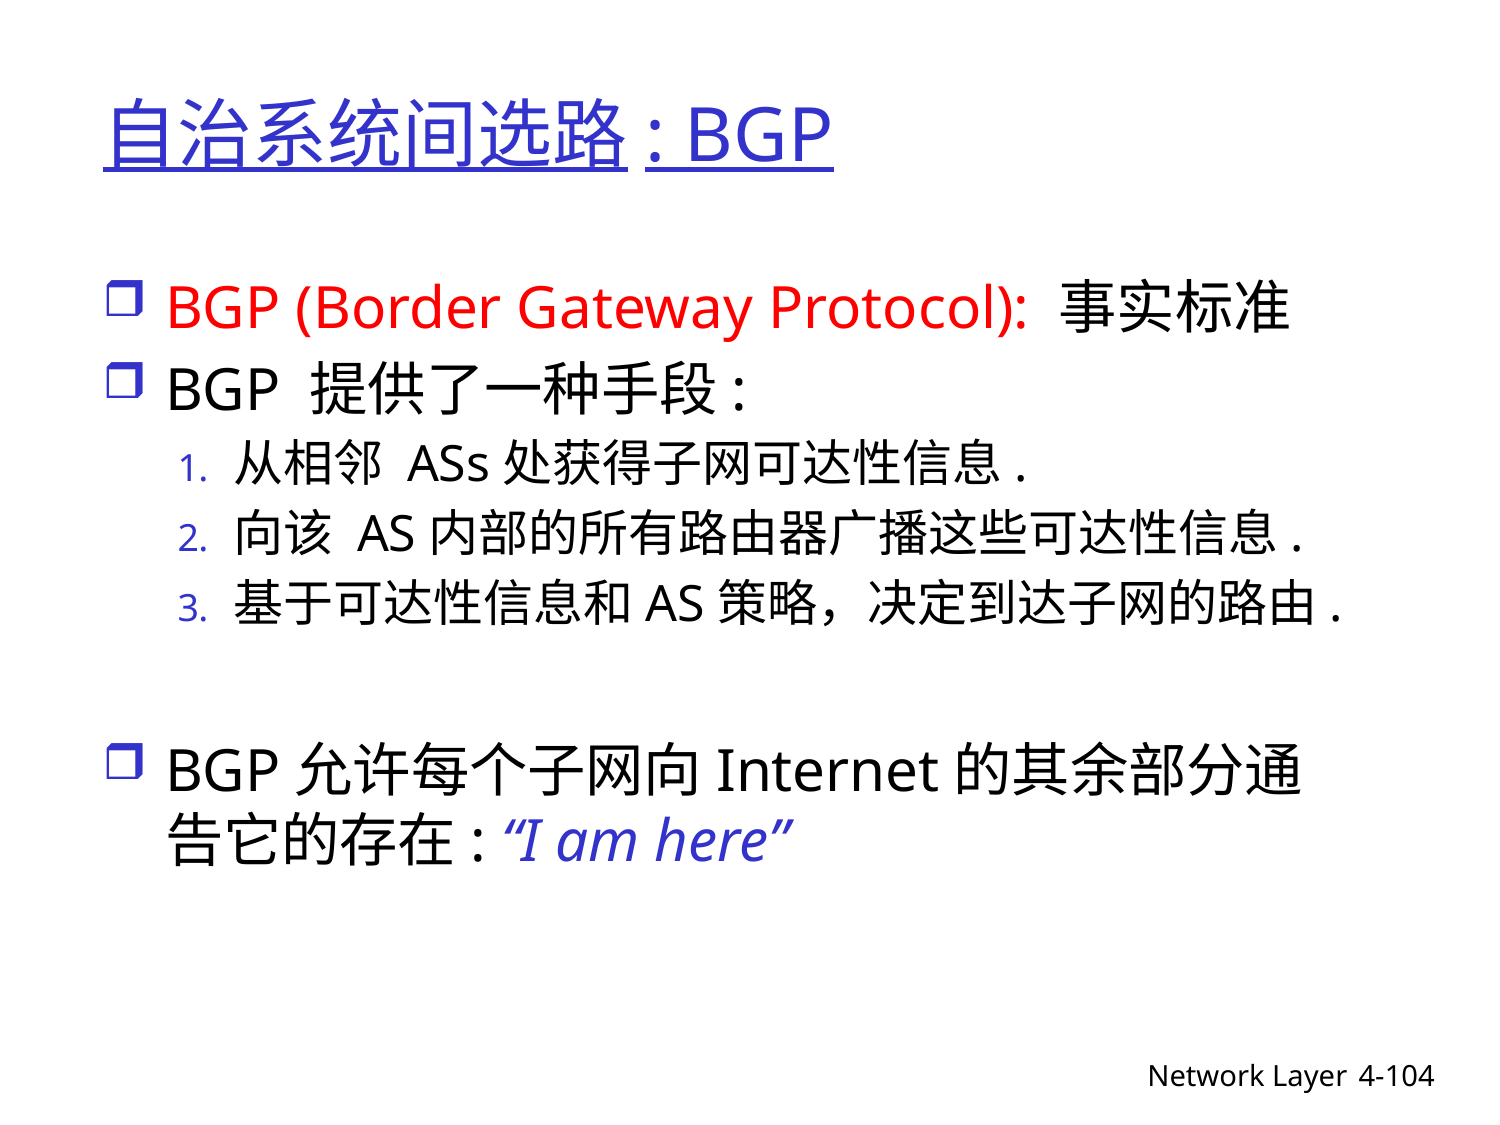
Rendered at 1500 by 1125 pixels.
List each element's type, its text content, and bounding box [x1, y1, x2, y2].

title 自治系统间选路: BGP [87, 37, 1363, 225]
list BGP (Border Gateway Protocol): 事实标准 BGP 提供了一种手段: 从相邻 ASs处获得子网可达性信息. 向该 AS内部的所有路由器广播这些可达性信息. 基于可达性信息和AS策略，决定到达子网的路由. BGP允许每个子网向Internet的其余部分通告它的存在: “I am here” [87, 262, 1363, 1025]
slide_number 4-104 [1338, 1049, 1451, 1125]
footer Network Layer [887, 1049, 1338, 1125]
